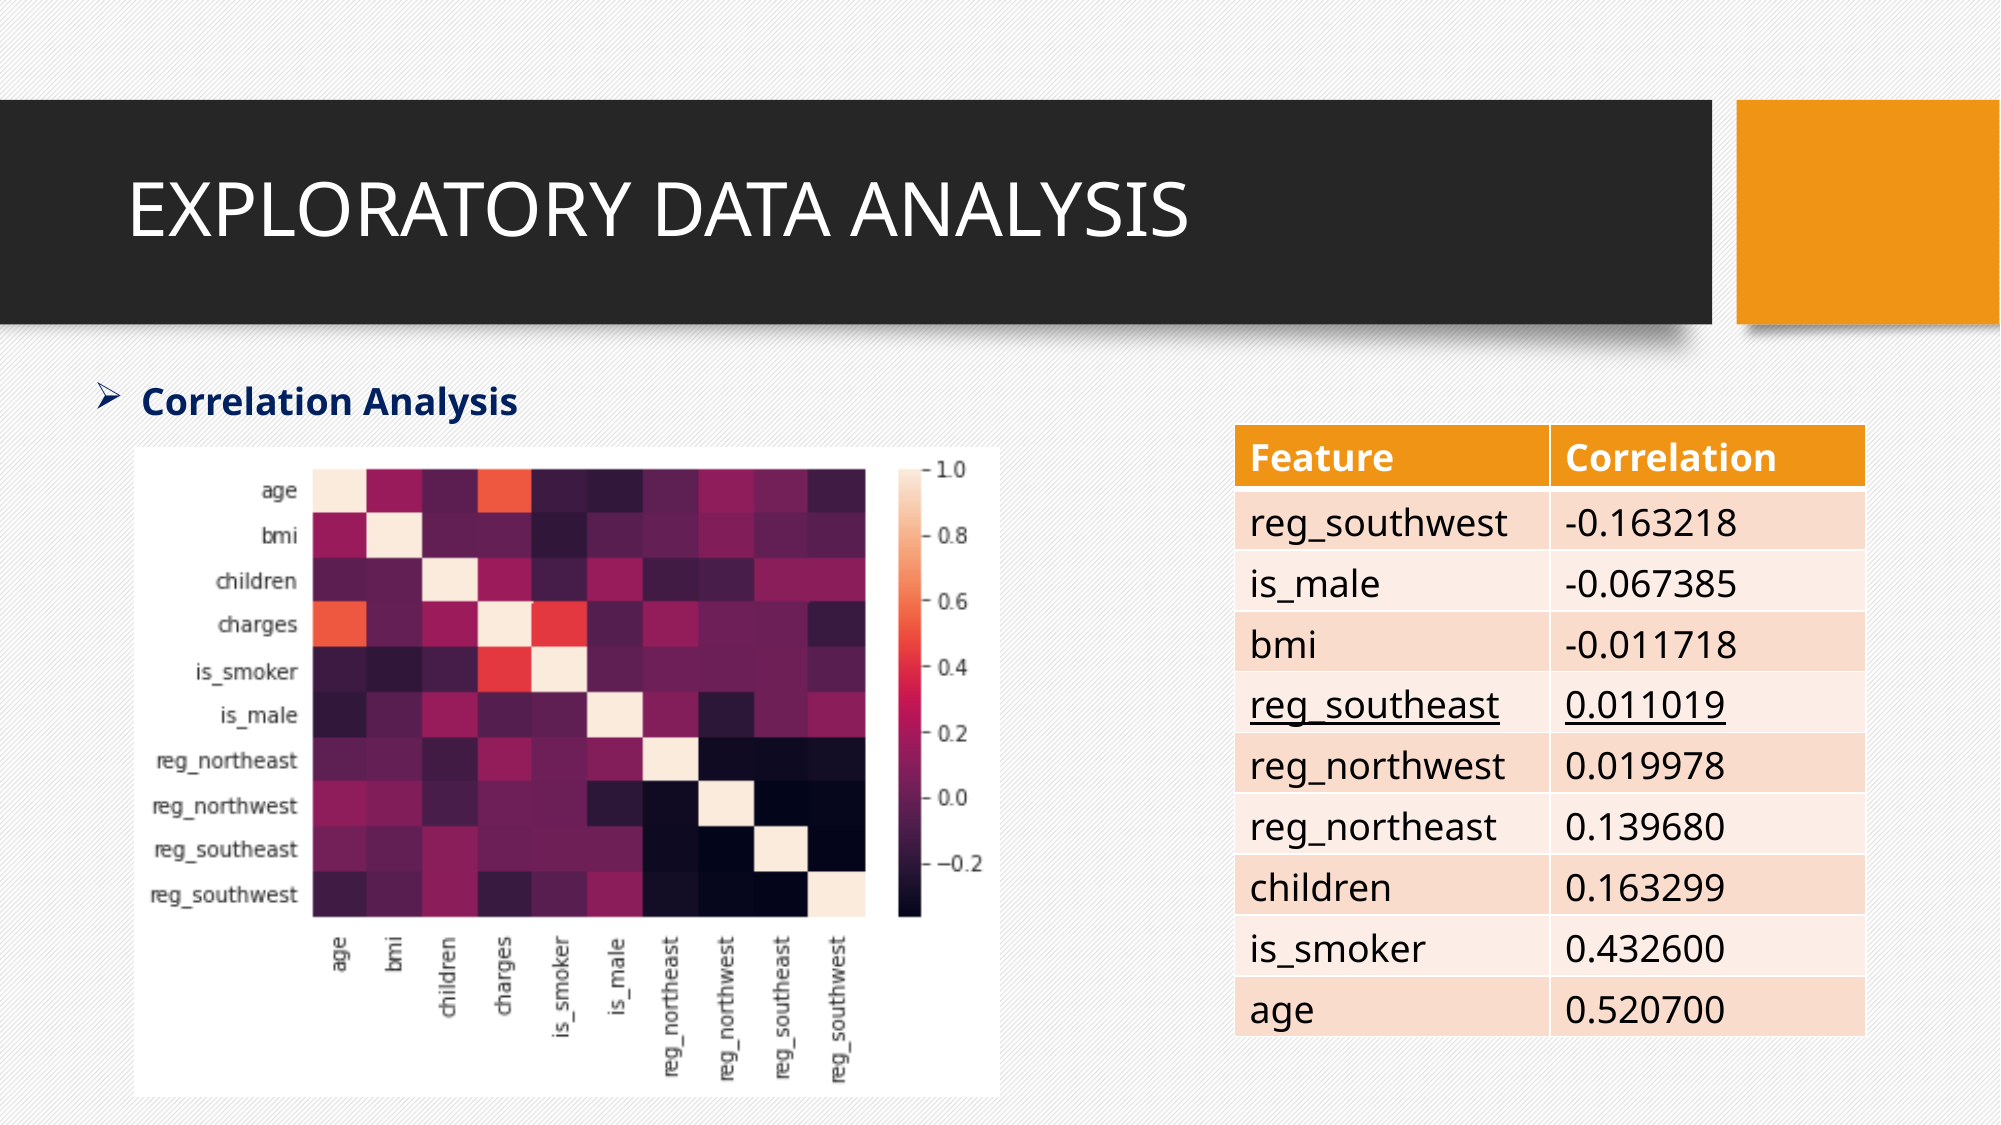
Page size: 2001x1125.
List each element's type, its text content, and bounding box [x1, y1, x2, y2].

table_cell is_smoker [1235, 916, 1549, 975]
table_cell reg_southwest [1235, 492, 1549, 549]
table_cell -0.163218 [1551, 492, 1865, 549]
table_cell -0.011718 [1551, 612, 1865, 671]
table_cell -0.067385 [1551, 551, 1865, 610]
table_cell 0.163299 [1551, 855, 1865, 914]
table_cell reg_northeast [1235, 794, 1549, 853]
table_cell reg_southeast [1235, 672, 1549, 732]
table_cell reg_northwest [1235, 733, 1549, 792]
table_cell 0.019978 [1551, 733, 1865, 792]
table_cell children [1235, 855, 1549, 914]
table_cell 0.011019 [1551, 672, 1865, 732]
table_cell bmi [1235, 612, 1549, 671]
picture [133, 447, 1001, 1098]
table_cell age [1235, 977, 1549, 1036]
table_cell 0.520700 [1551, 977, 1865, 1036]
table_cell is_male [1235, 551, 1549, 610]
table_cell 0.432600 [1551, 916, 1865, 975]
table_header Feature [1235, 425, 1549, 486]
table_cell 0.139680 [1551, 794, 1865, 853]
text_box Correlation Analysis [79, 370, 534, 431]
table_header Correlation [1551, 425, 1865, 486]
picture [0, 325, 1713, 376]
title Exploratory Data Analysis [111, 123, 1689, 301]
picture [1736, 325, 2000, 347]
